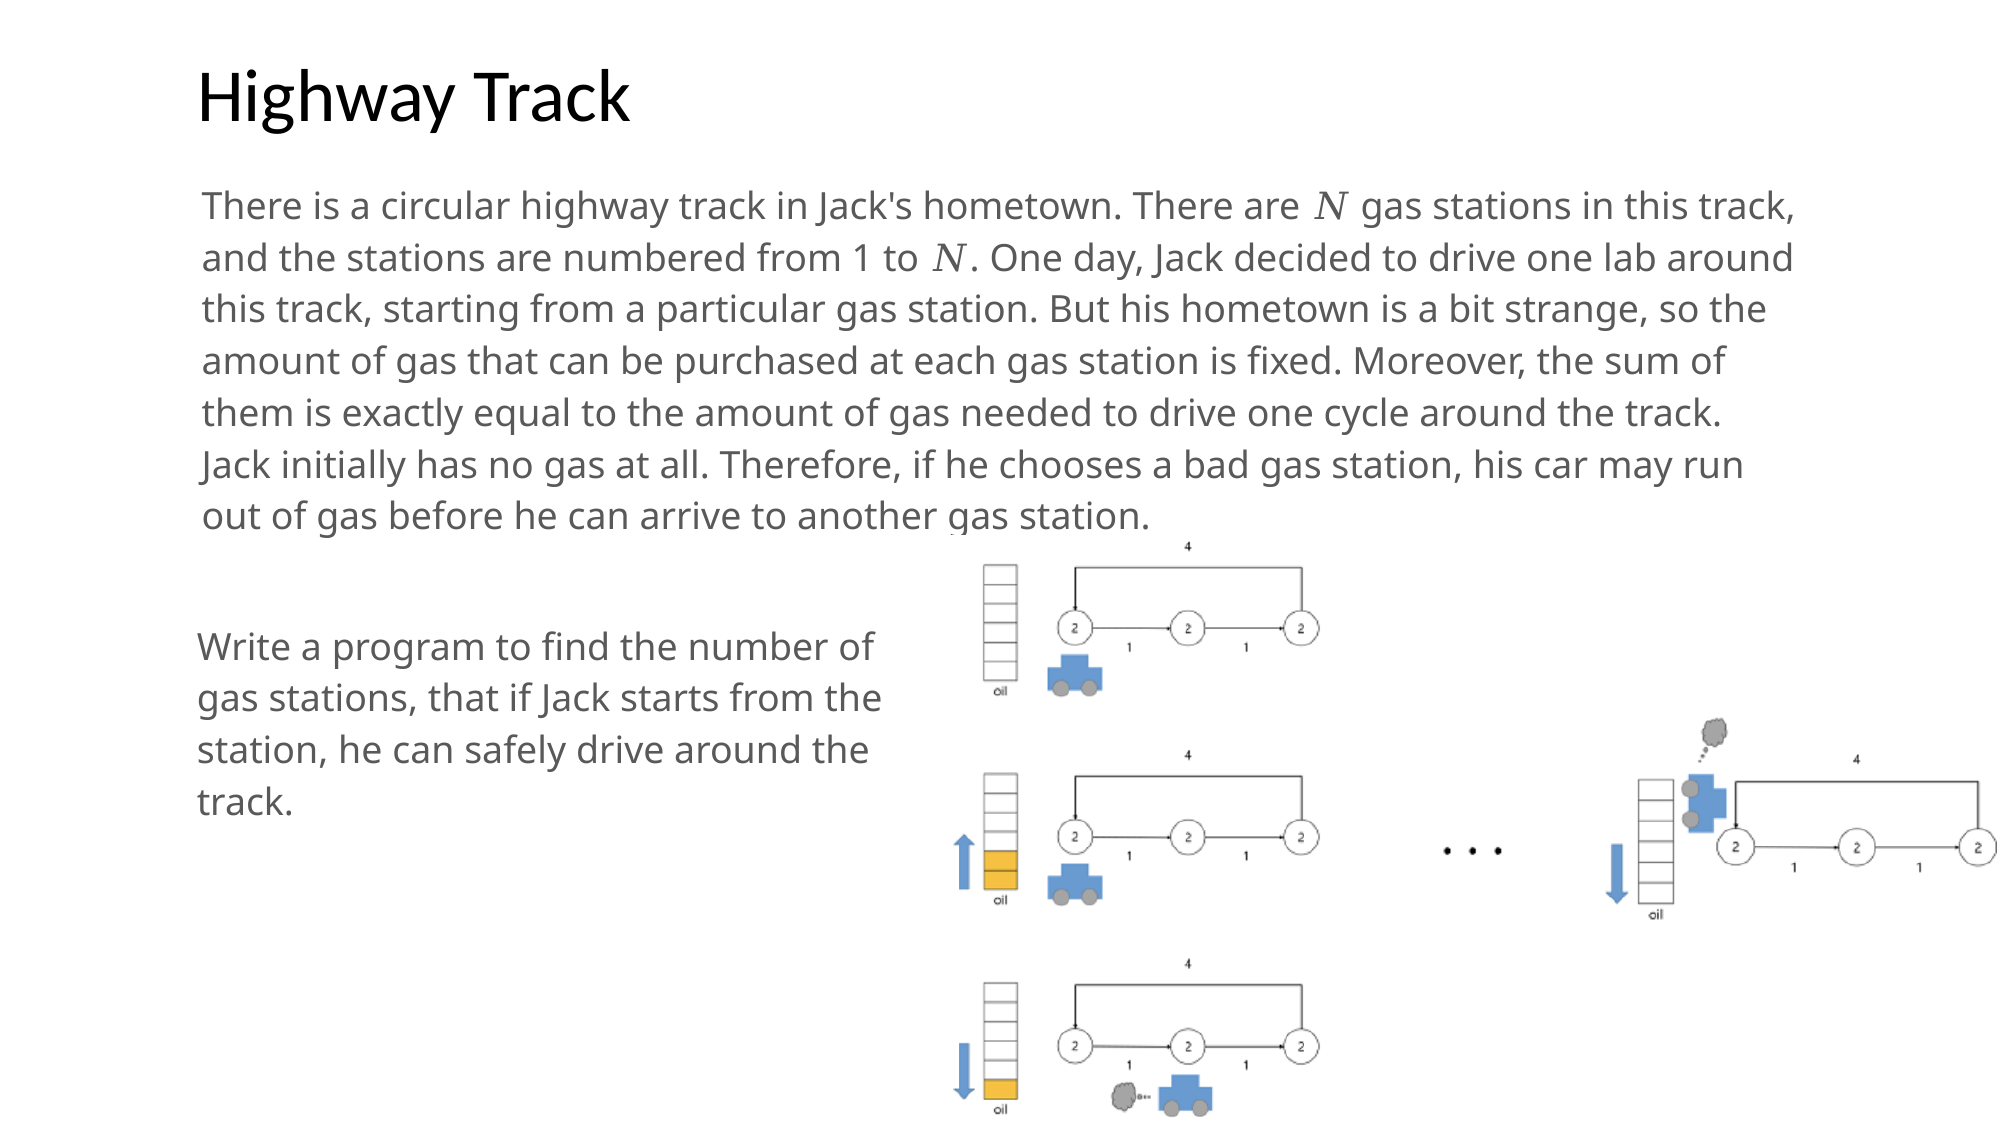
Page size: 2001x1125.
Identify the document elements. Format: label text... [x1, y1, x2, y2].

list There is a circular highway track in Jack's hometown. There are 𝑁 gas stations in this track, and the stations are numbered from 1 to 𝑁. One day, Jack decided to drive one lab around this track, starting from a particular gas station. But his hometown is a bit strange, so the amount of gas that can be purchased at each gas station is fixed. Moreover, the sum of them is exactly equal to the amount of gas needed to drive one cycle around the track. Jack initially has no gas at all. Therefore, if he chooses a bad gas station, his car may run out of gas before he can arrive to another gas station. [186, 160, 1814, 491]
title Highway Track [182, 31, 1580, 157]
picture [926, 535, 2000, 1125]
text_box Write a program to find the number of gas stations, that if Jack starts from the station, he can safely drive around the track. [182, 608, 921, 831]
